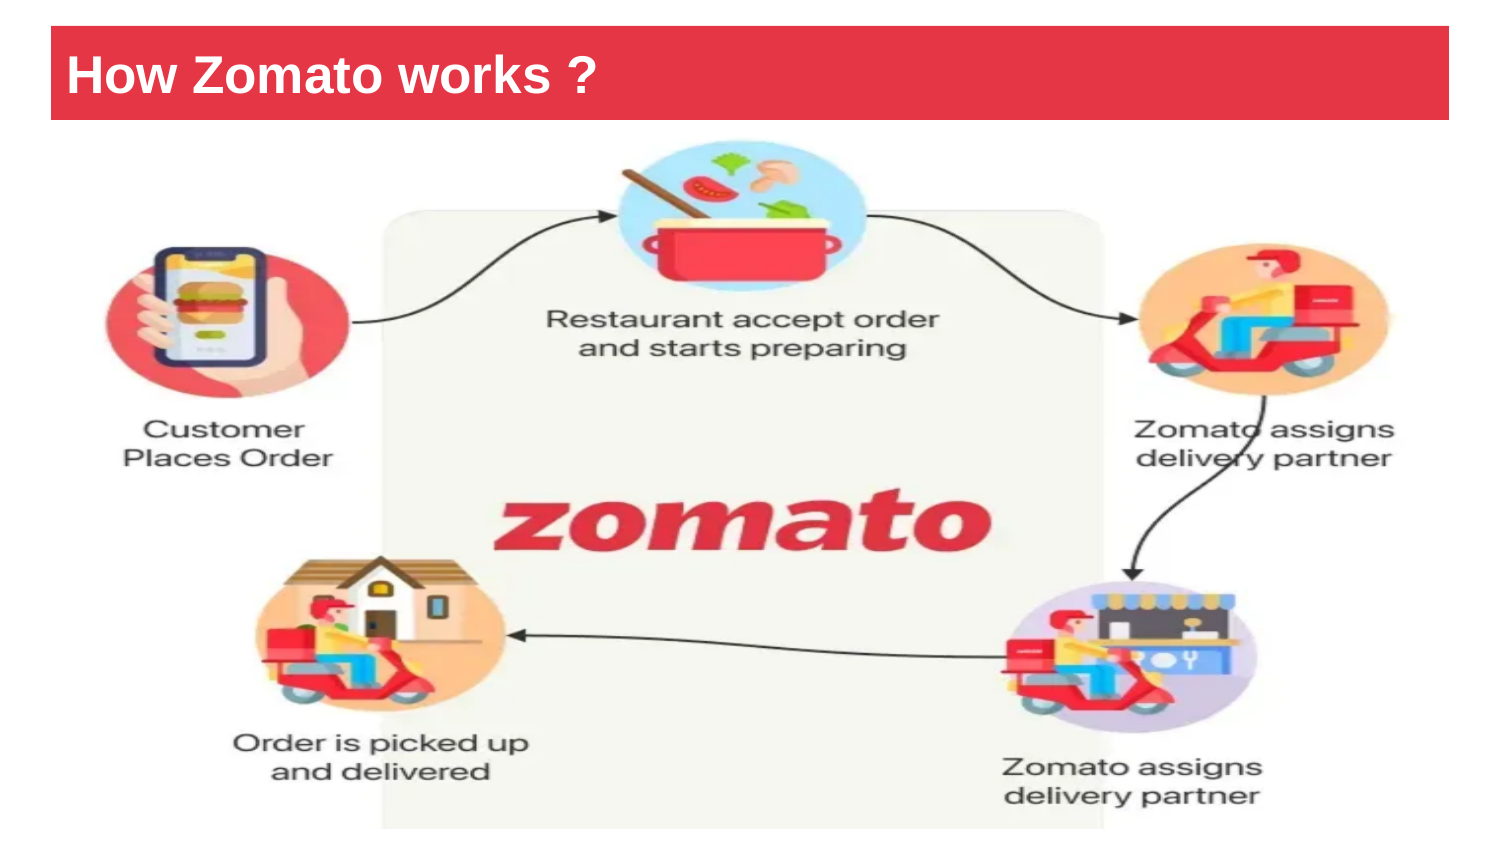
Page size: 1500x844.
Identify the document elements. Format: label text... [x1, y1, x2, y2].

title How Zomato works ? [51, 25, 1449, 120]
picture [50, 136, 1450, 830]
